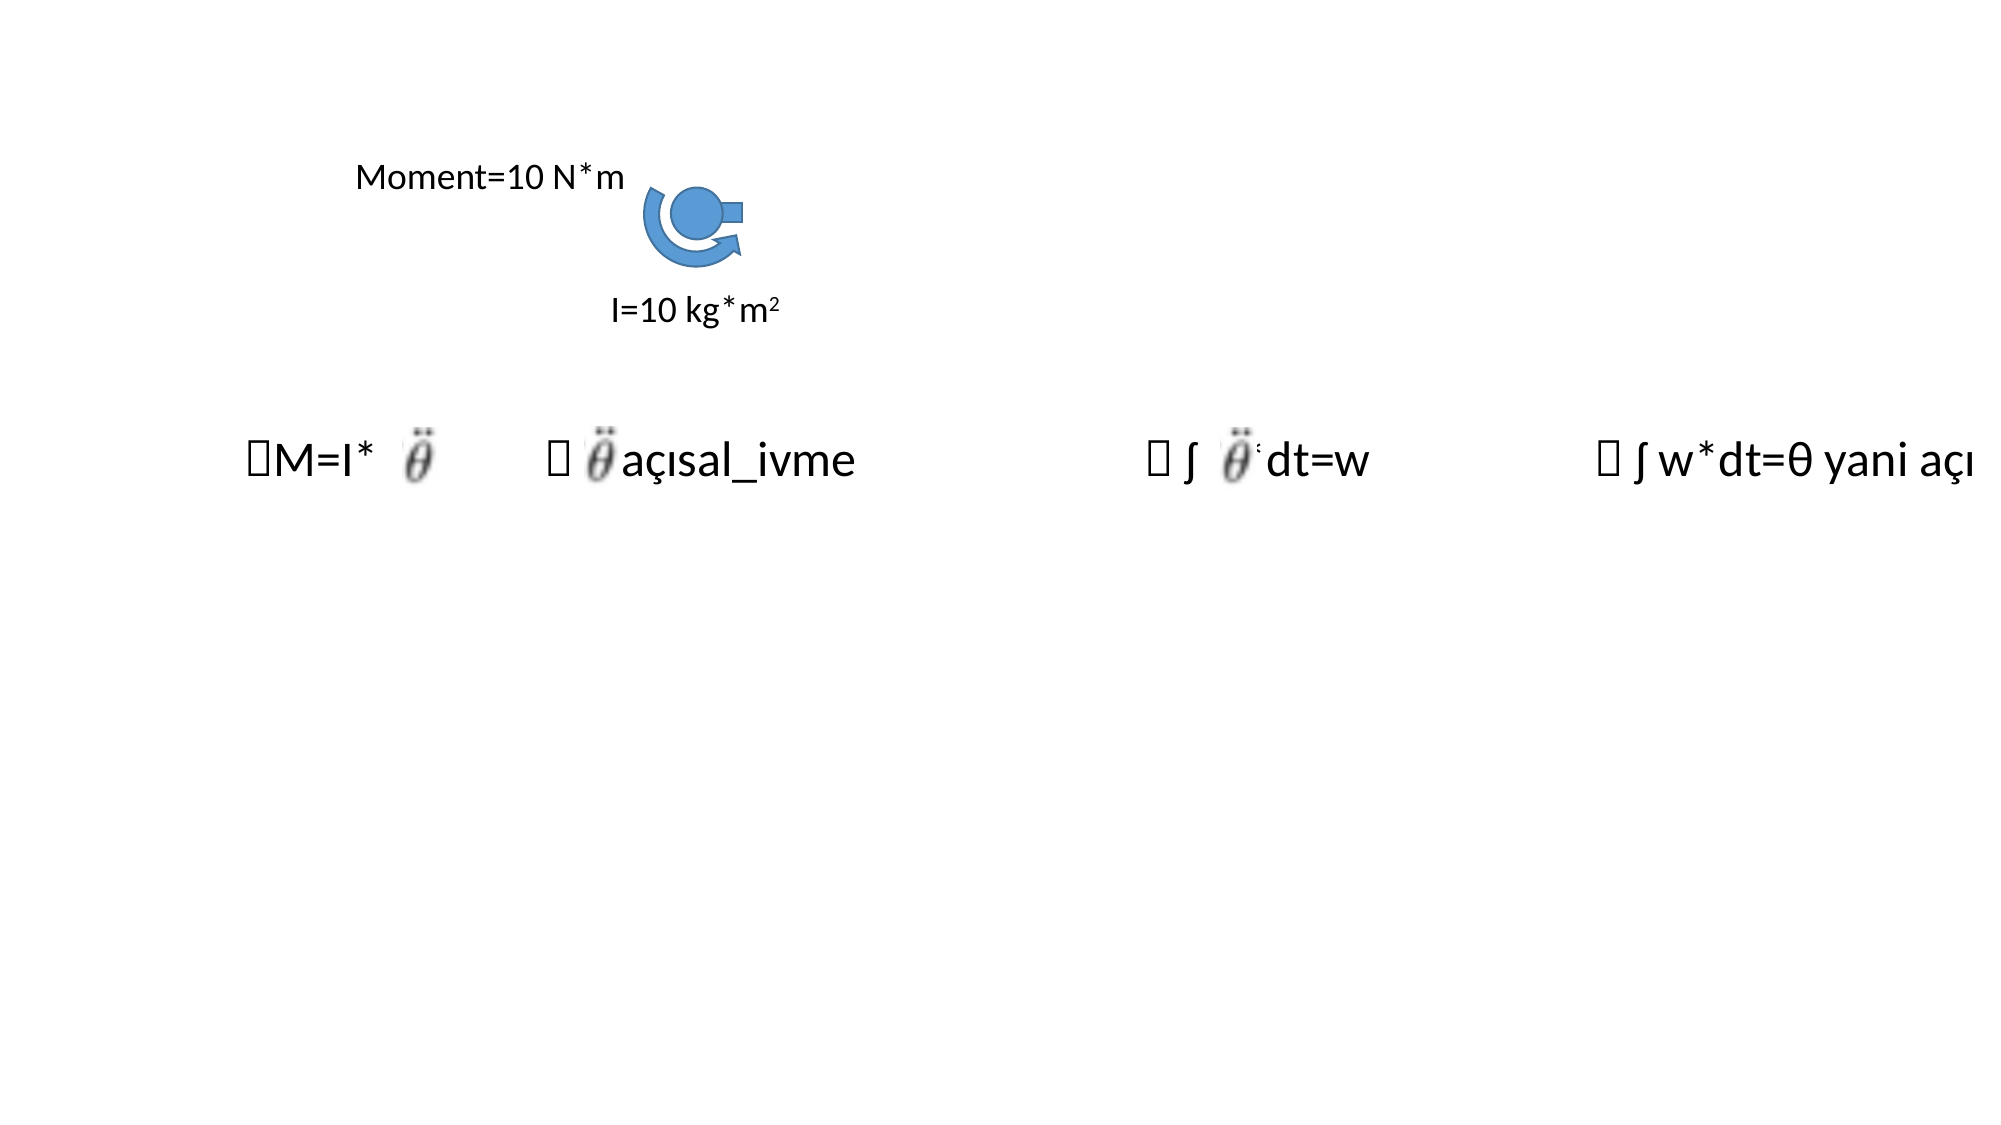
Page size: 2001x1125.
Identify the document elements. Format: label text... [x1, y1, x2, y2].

picture [402, 418, 439, 497]
text_box M=I*  =açısal_ivme  ʃ *dt=w  ʃ w*dt=θ yani açı [621, 418, 1220, 494]
text_box [643, 186, 742, 268]
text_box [670, 187, 743, 240]
text_box I=10 kg*m2 [595, 277, 932, 338]
text_box M=I*  =açısal_ivme  ʃ *dt=w  ʃ w*dt=θ yani açı [229, 418, 402, 494]
text_box Moment=10 N*m [340, 144, 719, 205]
text_box M=I*  =açısal_ivme  ʃ *dt=w  ʃ w*dt=θ yani açı [1257, 418, 2000, 494]
picture [1220, 418, 1257, 497]
picture [584, 417, 621, 496]
text_box M=I*  =açısal_ivme  ʃ *dt=w  ʃ w*dt=θ yani açı [439, 418, 584, 494]
